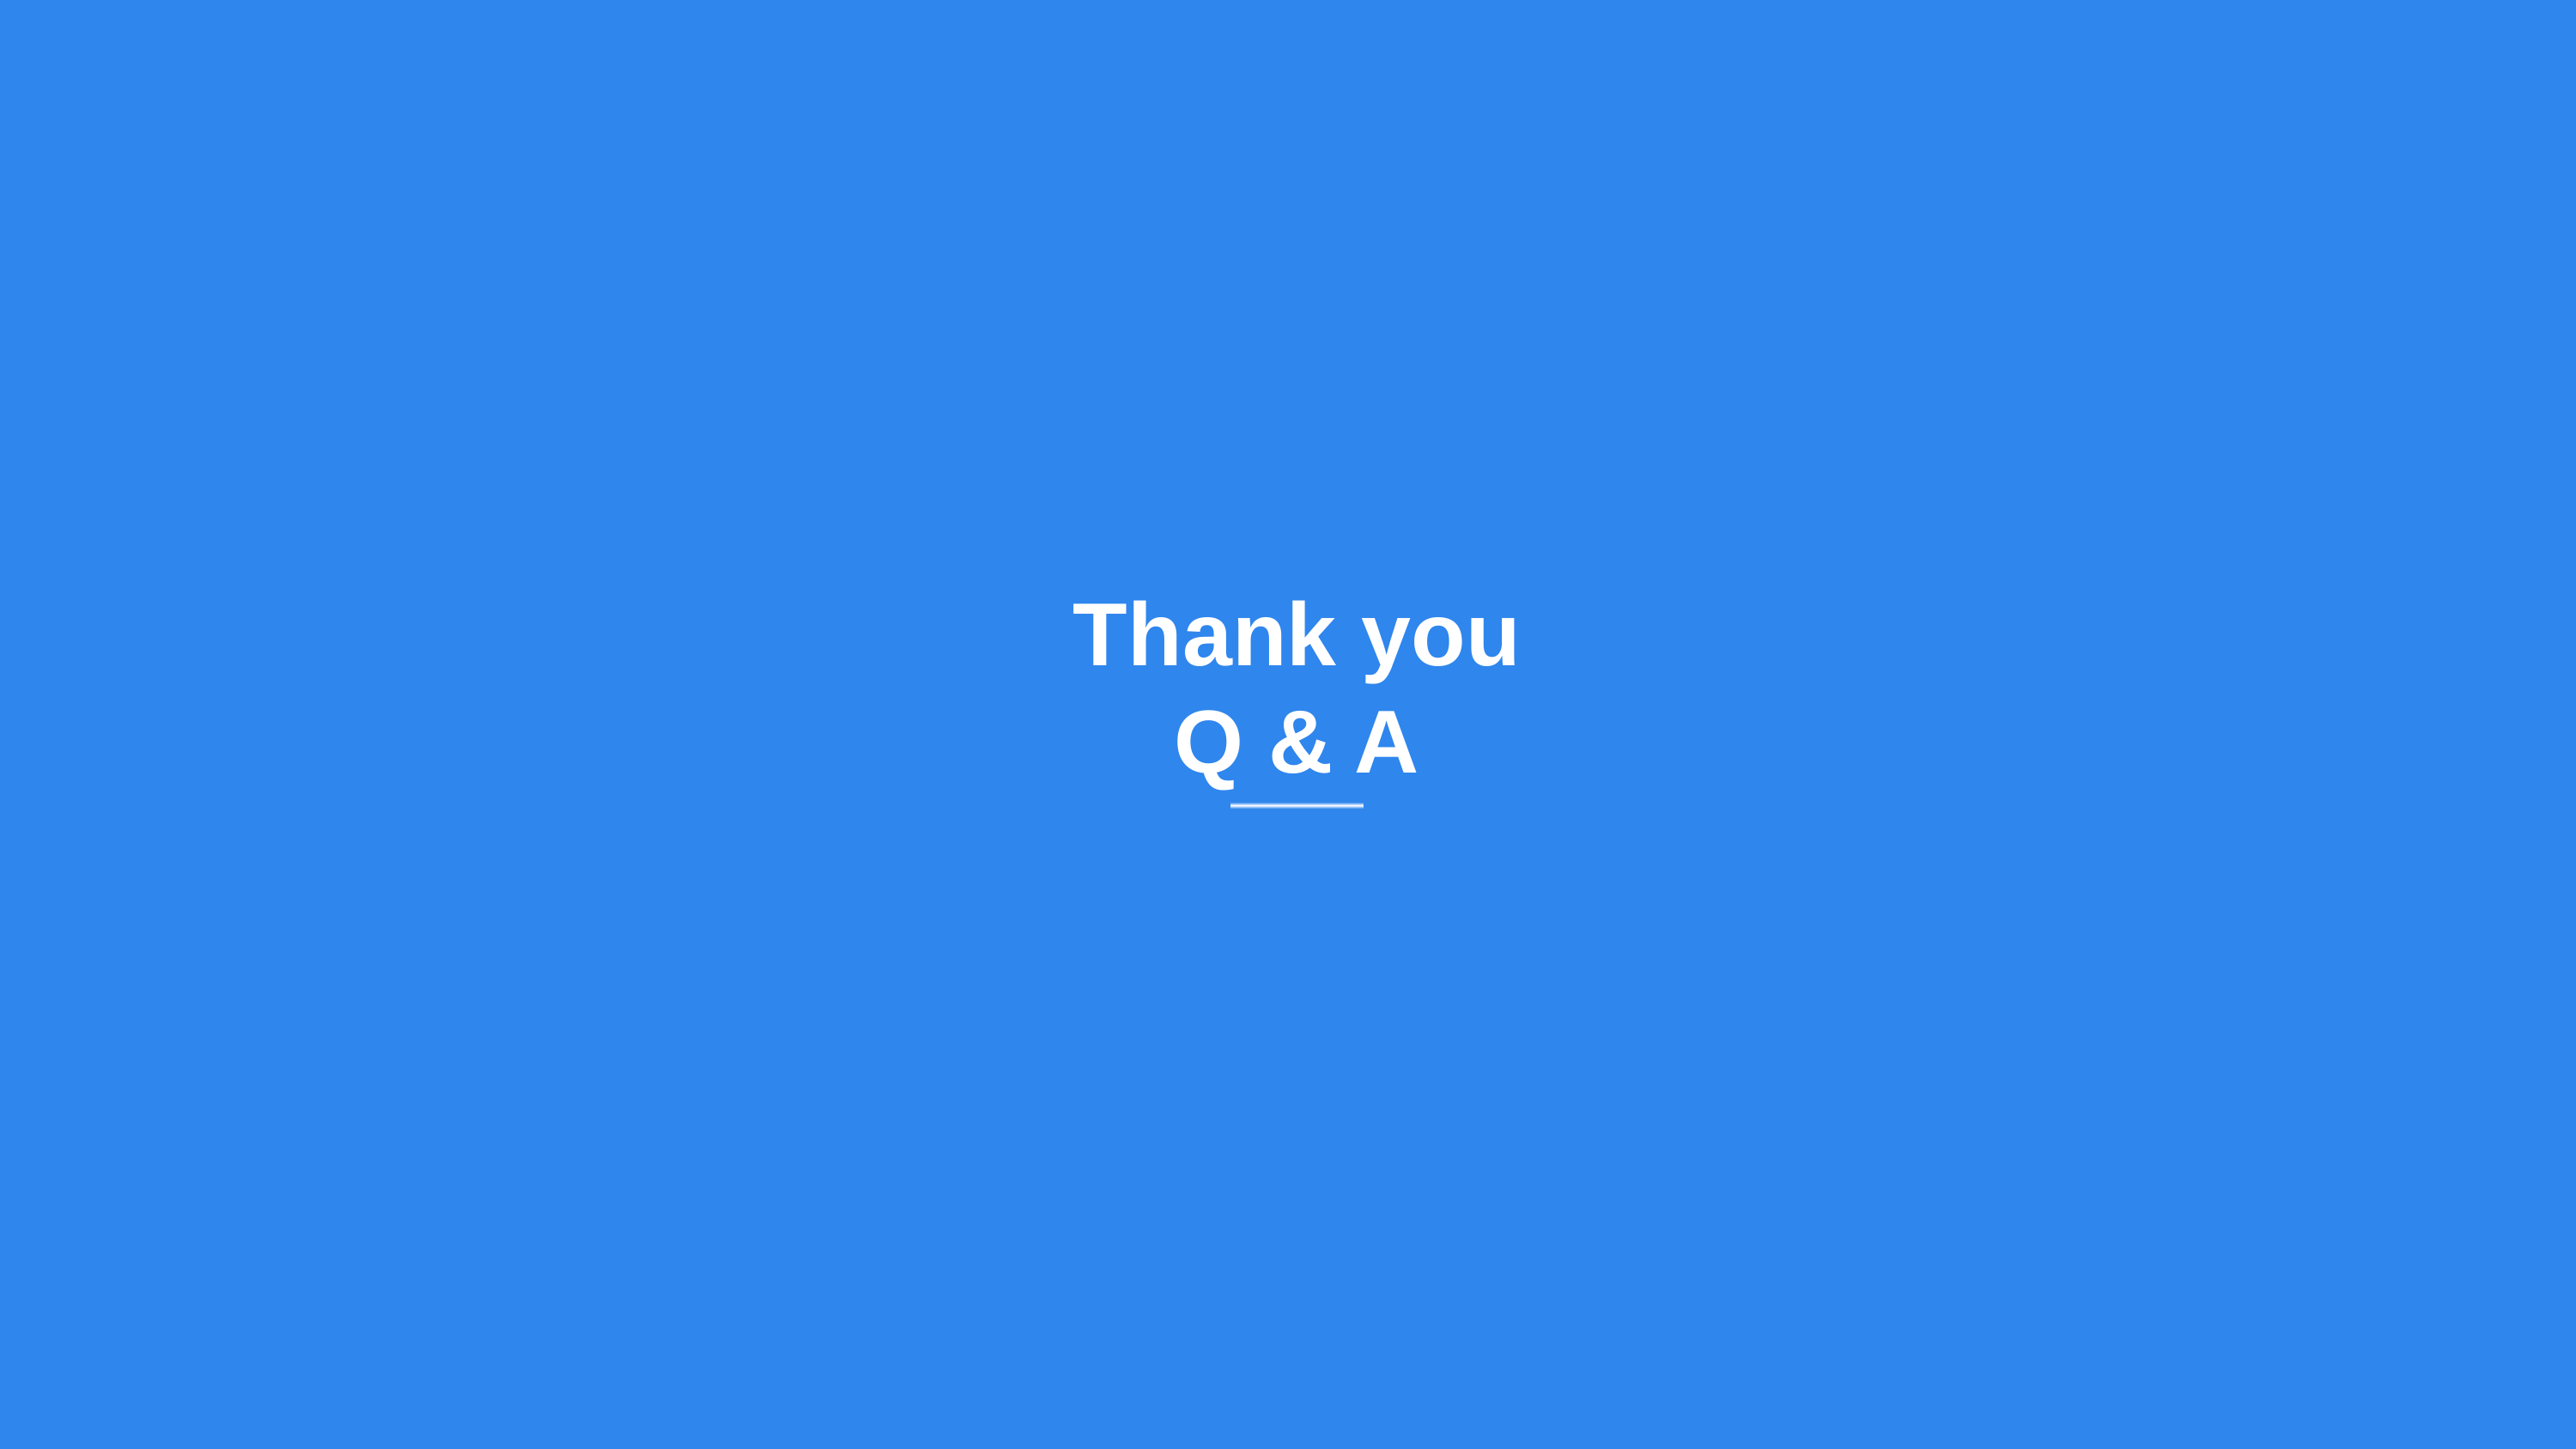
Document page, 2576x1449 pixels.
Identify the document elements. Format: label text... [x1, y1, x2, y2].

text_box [1230, 798, 1364, 813]
text_box Thank you Q & A [1060, 569, 1534, 797]
